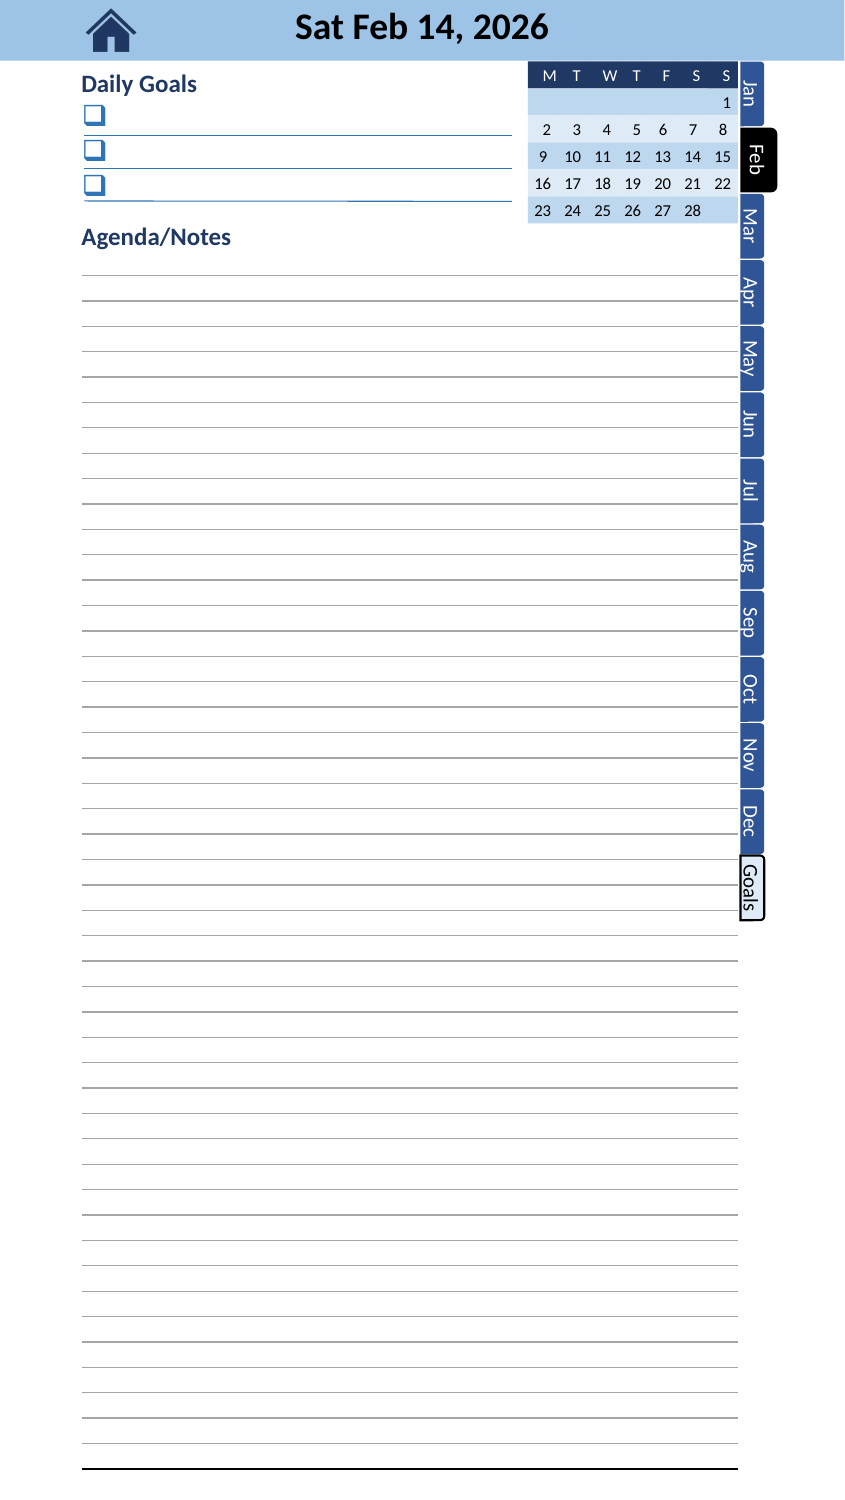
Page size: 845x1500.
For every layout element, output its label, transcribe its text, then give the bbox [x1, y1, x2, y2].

list Sat Feb 14, 2026 [190, 0, 655, 61]
picture [82, 1, 140, 59]
